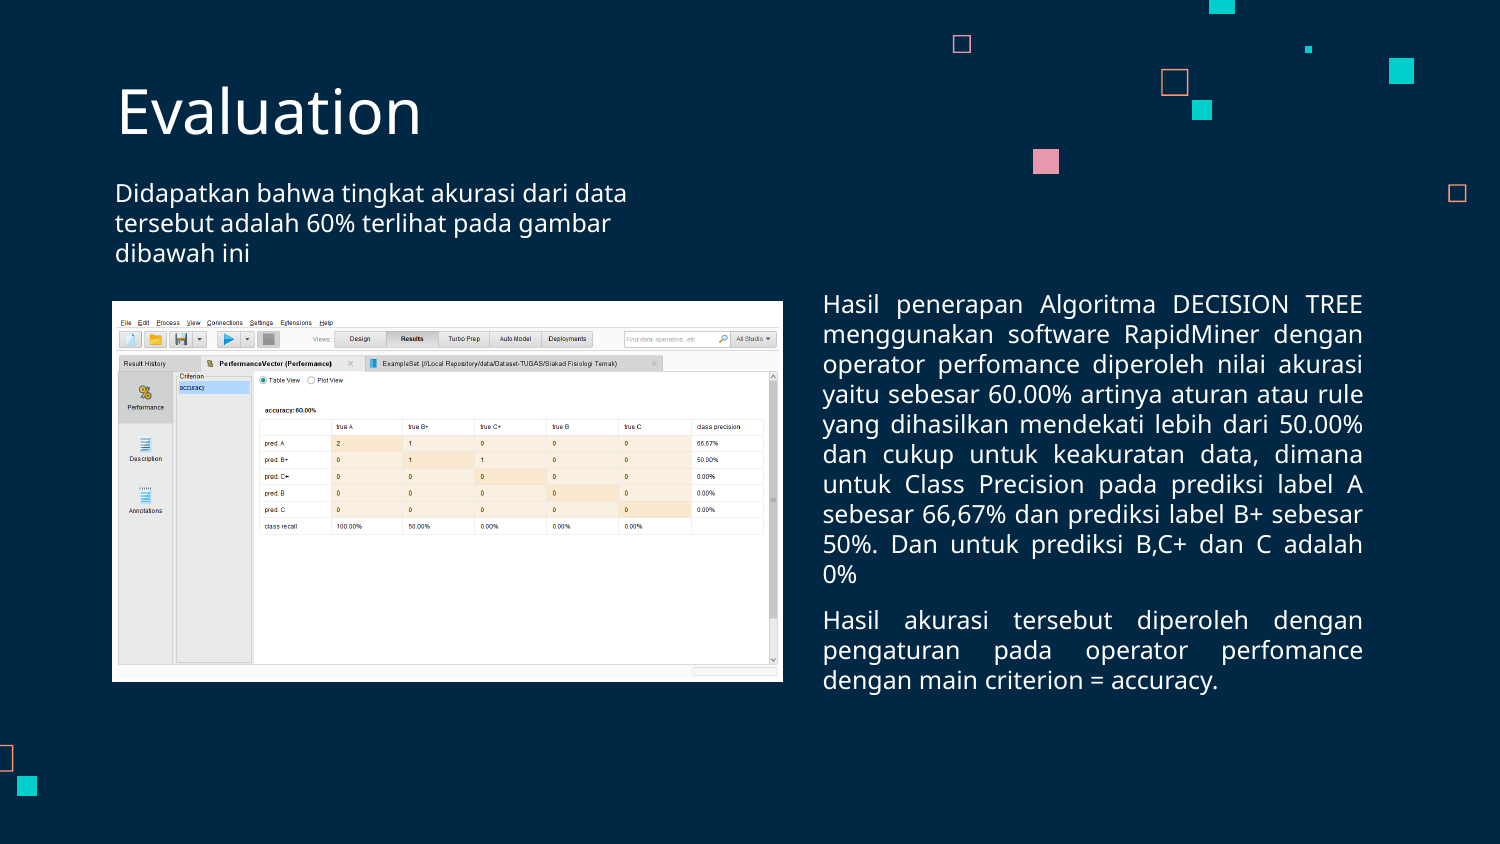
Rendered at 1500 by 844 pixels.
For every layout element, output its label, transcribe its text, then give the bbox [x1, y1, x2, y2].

text_box Hasil penerapan Algoritma DECISION TREE menggunakan software RapidMiner dengan operator perfomance diperoleh nilai akurasi yaitu sebesar 60.00% artinya aturan atau rule yang dihasilkan mendekati lebih dari 50.00% dan cukup untuk keakuratan data, dimana untuk Class Precision pada prediksi label A sebesar 66,67% dan prediksi label B+ sebesar 50%. Dan untuk prediksi B,C+ dan C adalah 0% Hasil akurasi tersebut diperoleh dengan pengaturan pada operator perfomance dengan main criterion = accuracy. [732, 273, 1380, 463]
text_box [788, 463, 1465, 671]
picture [112, 300, 783, 682]
list Didapatkan bahwa tingkat akurasi dari data tersebut adalah 60% terlihat pada gambar dibawah ini [0, 162, 733, 370]
title Evaluation [101, 67, 878, 163]
